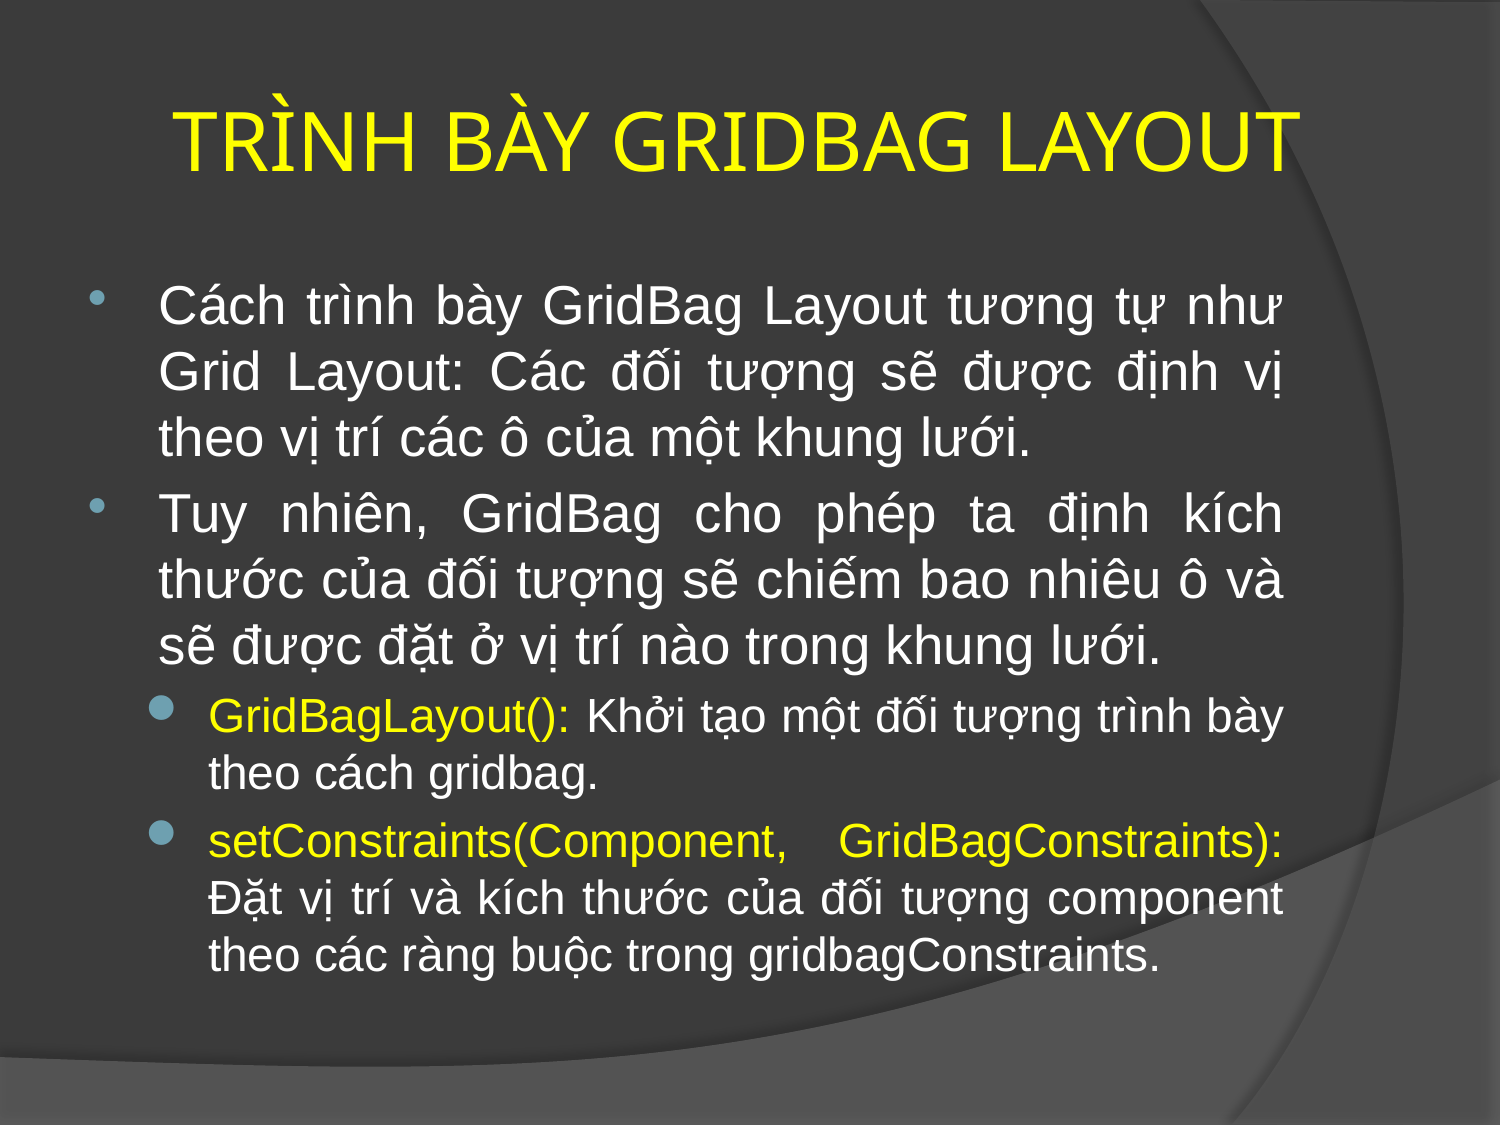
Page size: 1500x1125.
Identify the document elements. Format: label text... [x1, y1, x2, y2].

list Cách trình bày GridBag Layout tương tự như Grid Layout: Các đối tượng sẽ được định vị theo vị trí các ô của một khung lưới. Tuy nhiên, GridBag cho phép ta định kích thước của đối tượng sẽ chiếm bao nhiêu ô và sẽ được đặt ở vị trí nào trong khung lưới. GridBagLayout(): Khởi tạo một đối tượng trình bày theo cách gridbag. setConstraints(Component, GridBagConstraints): Đặt vị trí và kích thước của đối tượng component theo các ràng buộc trong gridbagConstraints. [75, 262, 1300, 1005]
title TRÌNH BÀY GRIDBAG LAYOUT [75, 45, 1400, 233]
